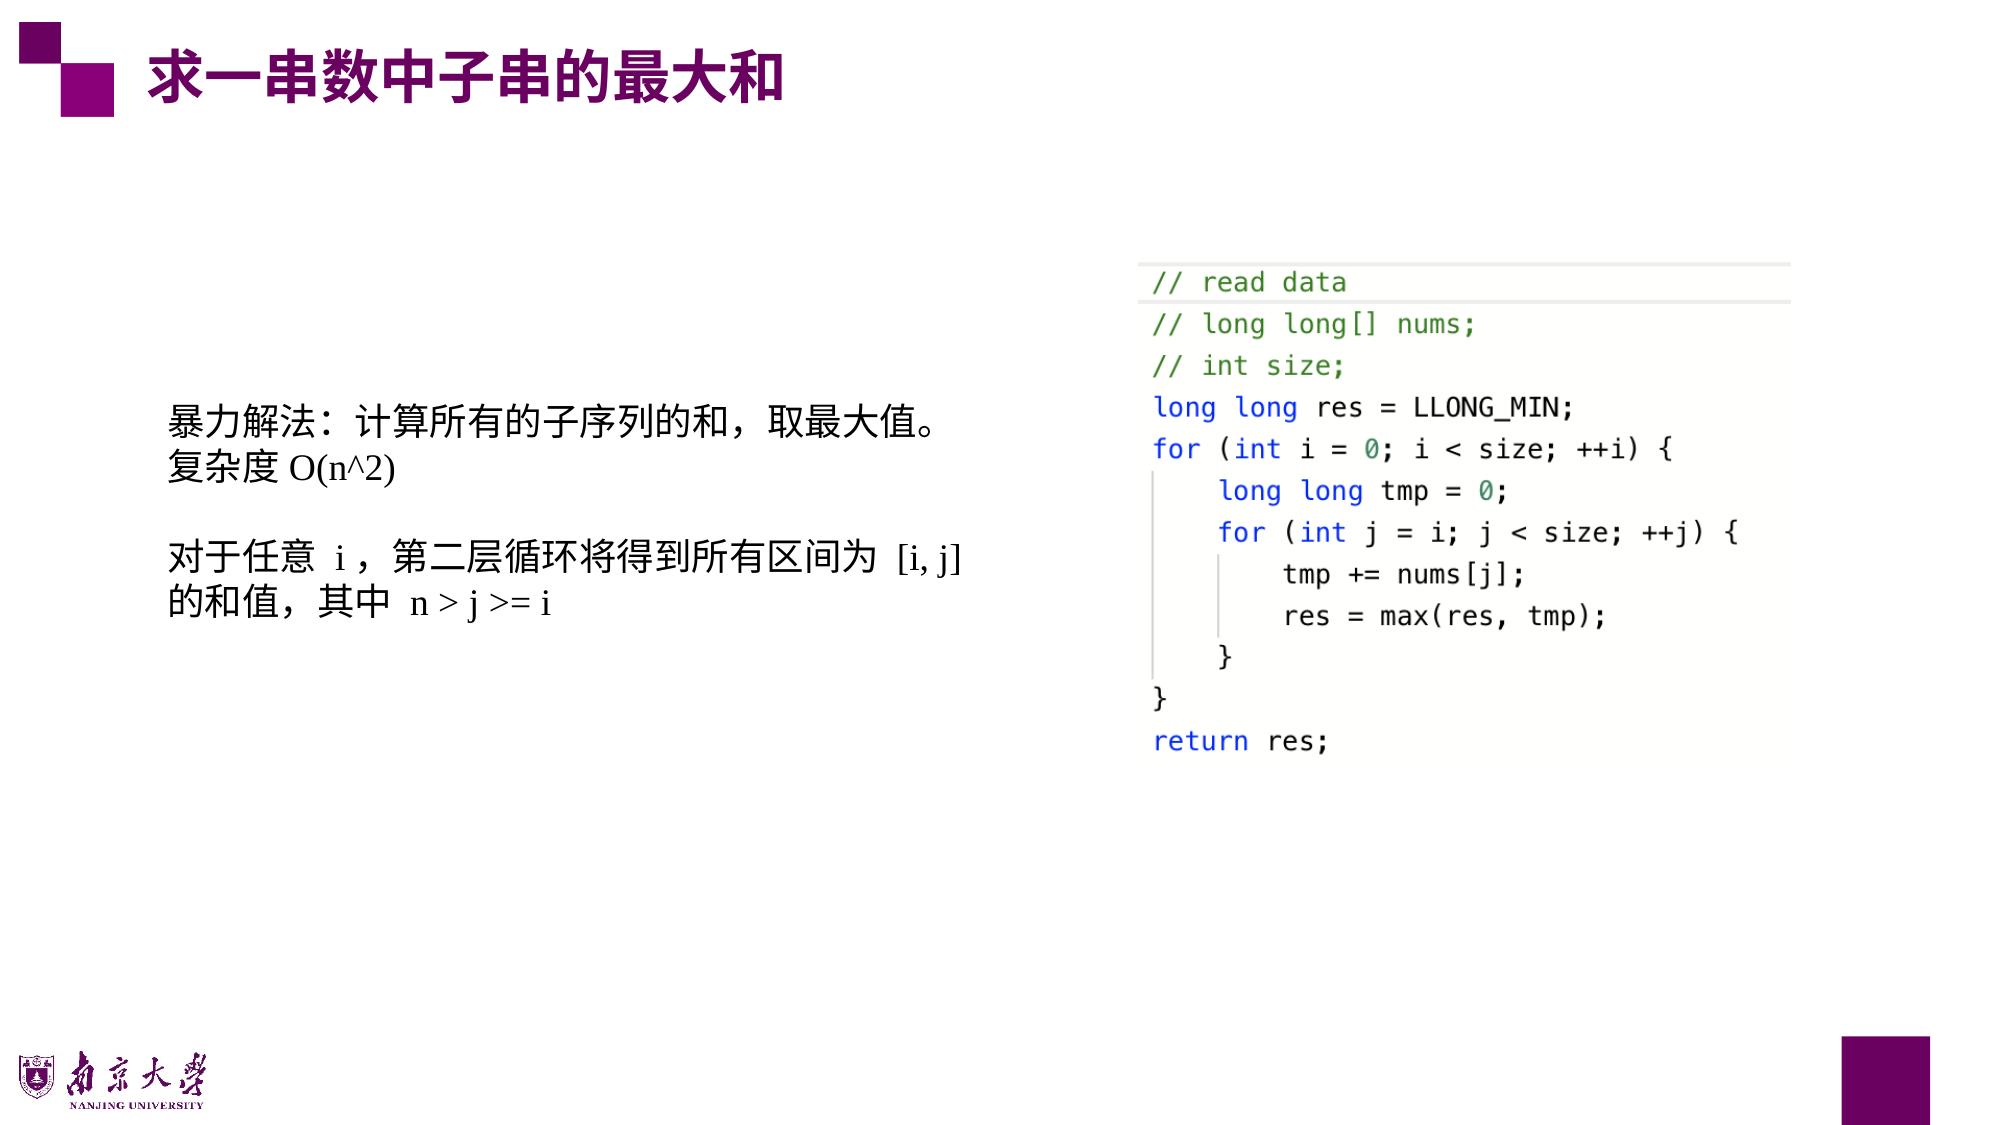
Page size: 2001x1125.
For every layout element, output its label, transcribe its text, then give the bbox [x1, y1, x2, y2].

text_box [99, 256, 1848, 869]
picture [19, 1051, 206, 1111]
picture [1138, 256, 1791, 767]
text_box 暴力解法：计算所有的子序列的和，取最大值。复杂度O(n^2) 对于任意 i，第二层循环将得到所有区间为 [i, j]的和值，其中 n > j >= i [152, 390, 981, 631]
text_box 求一串数中子串的最大和 [131, 33, 1465, 119]
